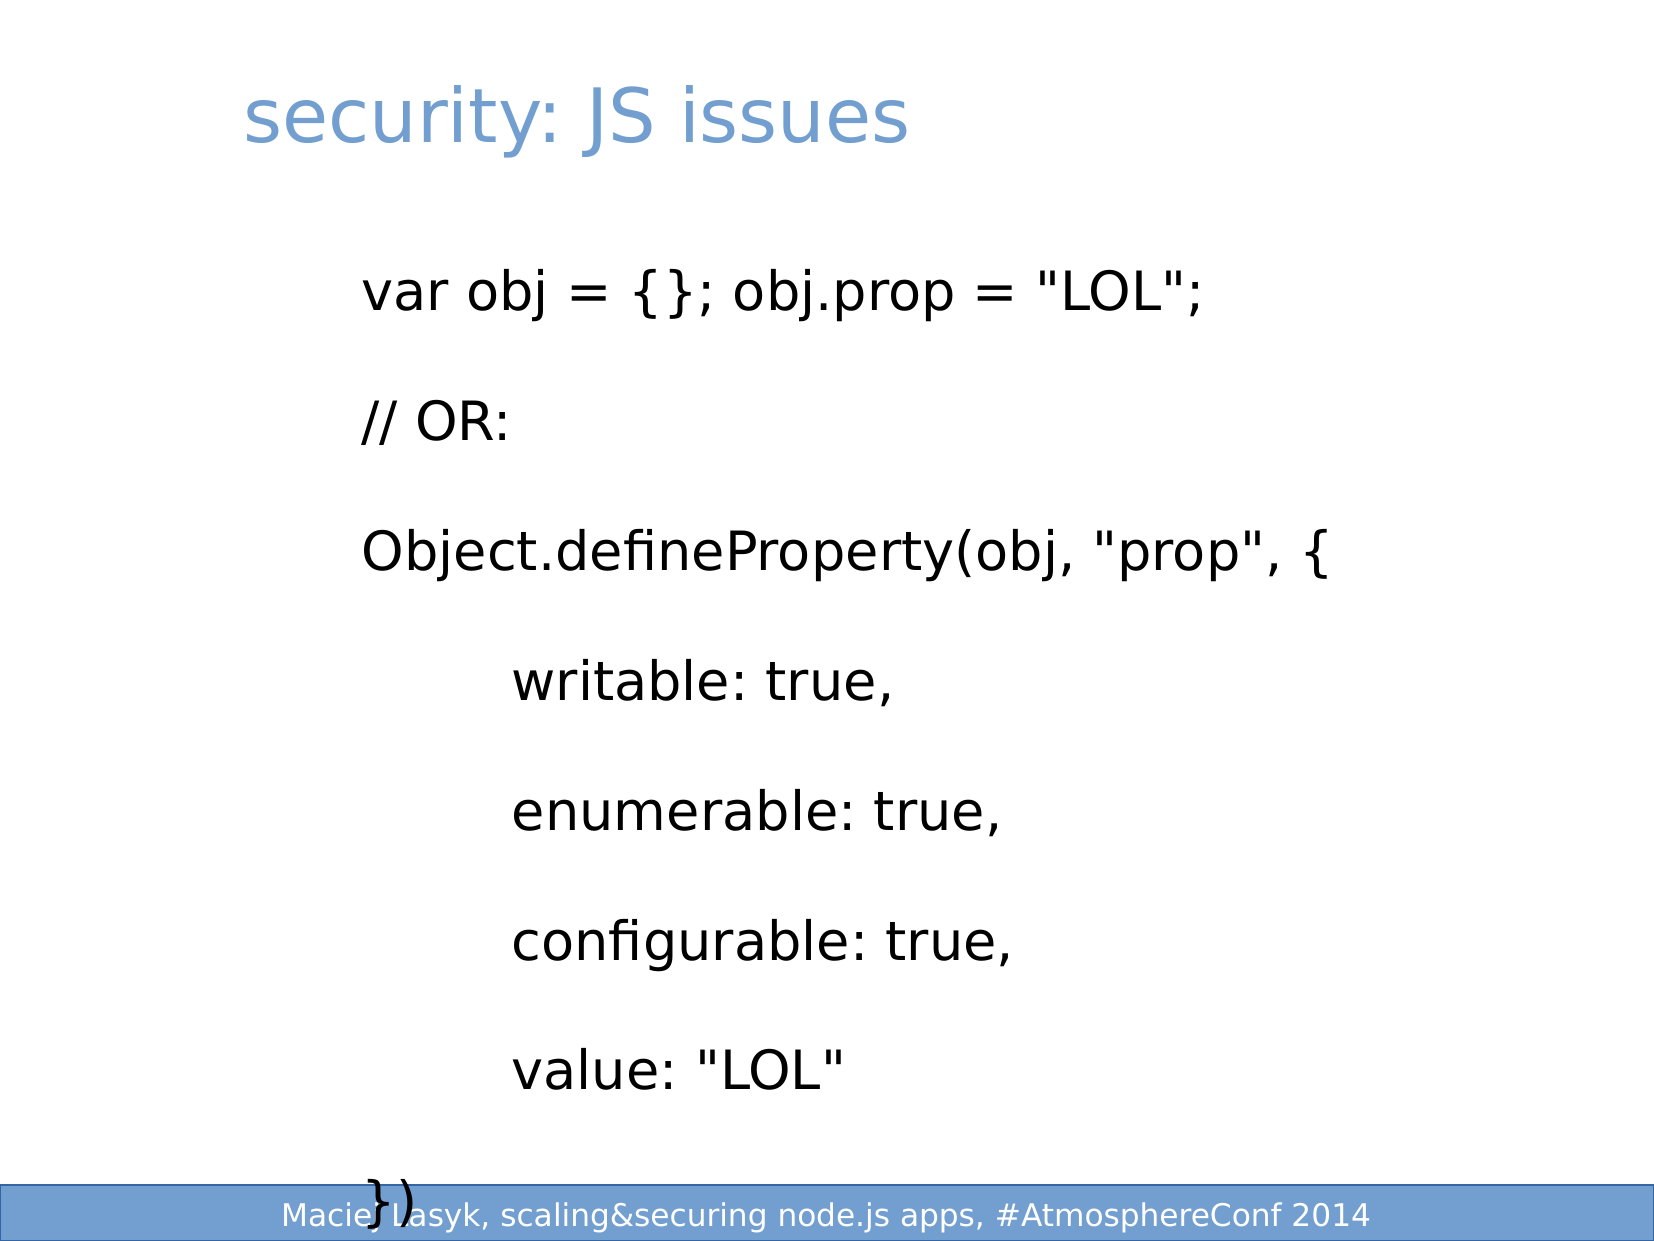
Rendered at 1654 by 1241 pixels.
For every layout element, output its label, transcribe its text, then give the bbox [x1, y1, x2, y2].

text_box var obj = {}; obj.prop = "LOL"; // OR: Object.defineProperty(obj, "prop", { writable: true, enumerable: true, configurable: true, value: "LOL" }) [346, 183, 1352, 1144]
text_box security: JS issues [228, 60, 927, 163]
text_box Maciej Lasyk, scaling&securing node.js apps, #AtmosphereConf 2014 [266, 1188, 1388, 1240]
text_box [0, 1185, 1654, 1241]
